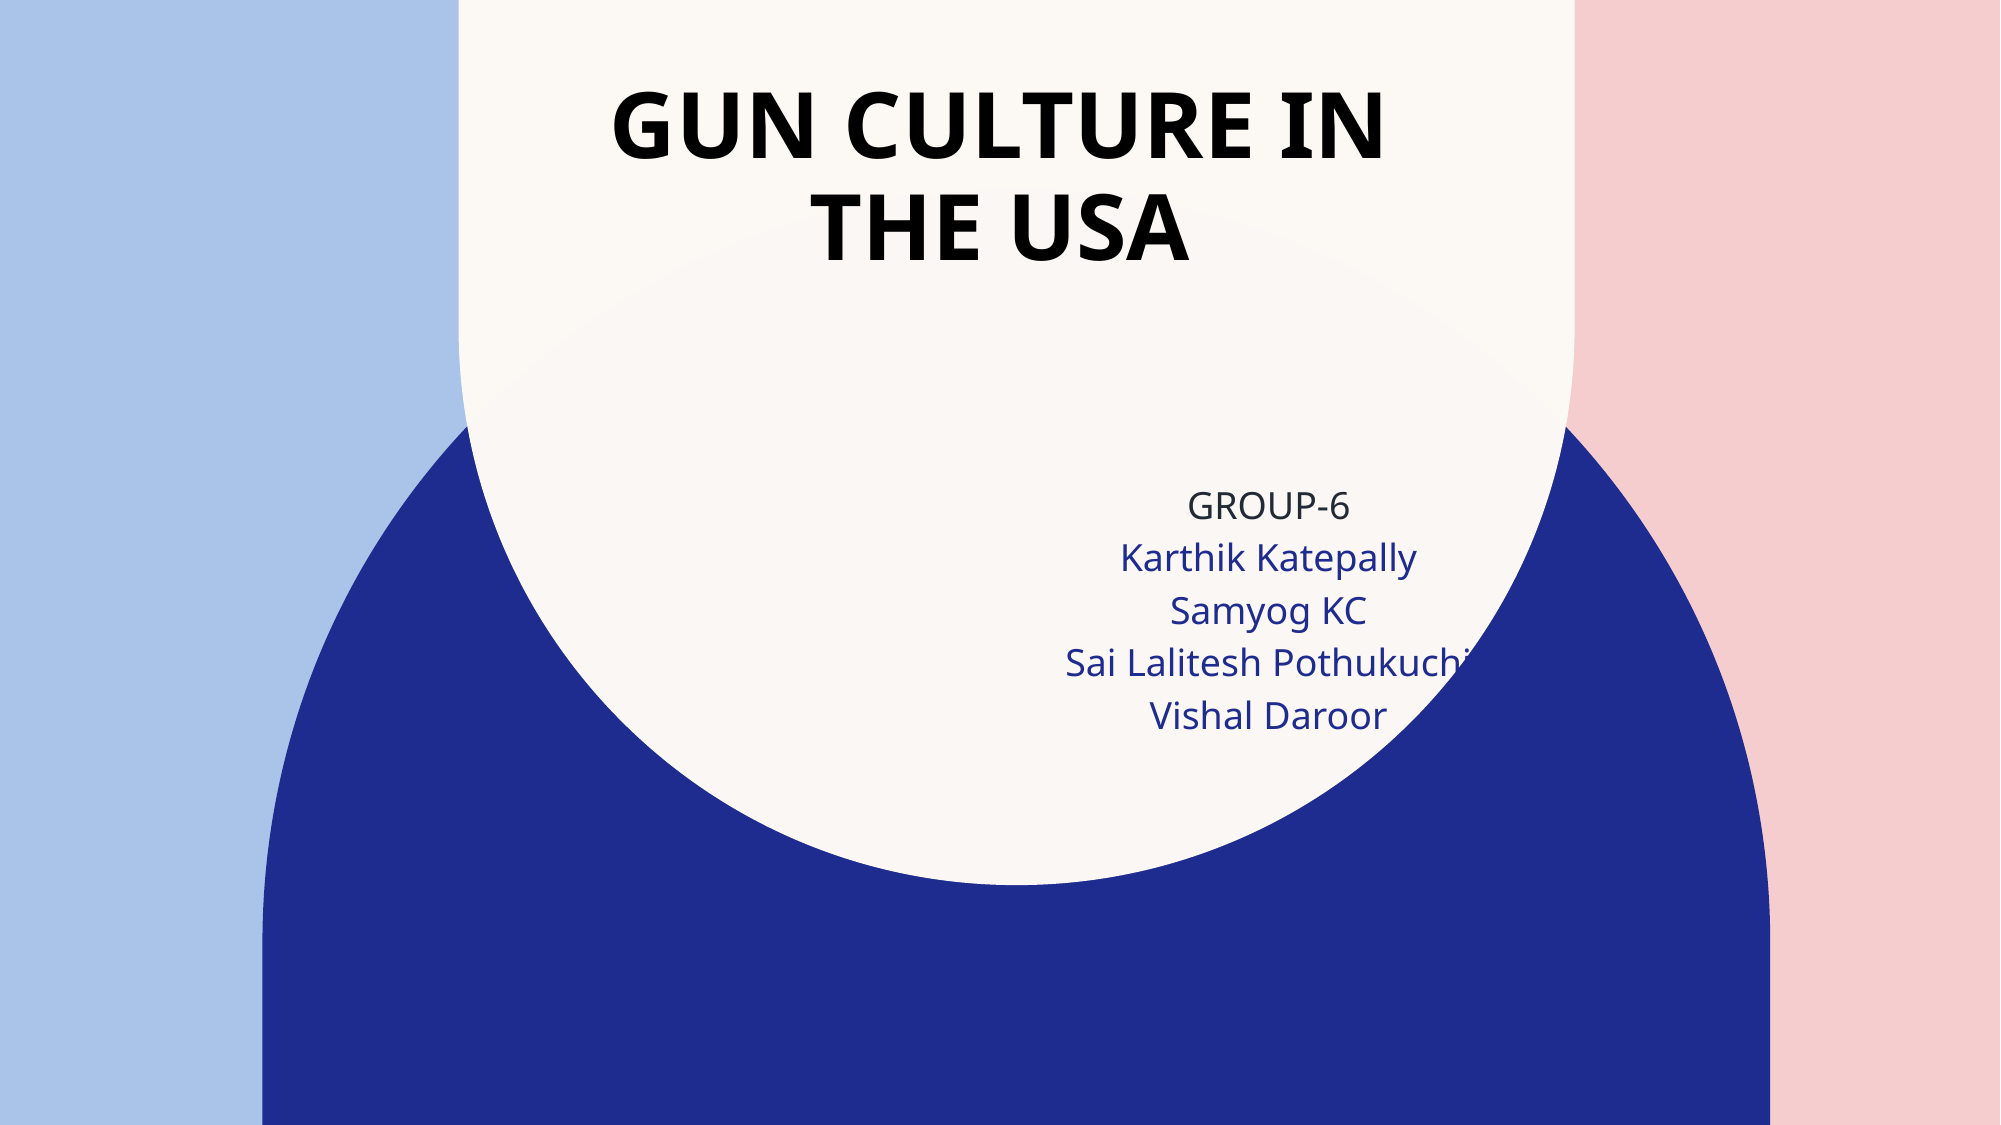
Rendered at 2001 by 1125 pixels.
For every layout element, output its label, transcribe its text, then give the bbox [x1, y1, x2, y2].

title Gun Culture in the USA [558, 75, 1442, 277]
subtitle GROUP-6 Karthik Katepally Samyog KC Sai Lalitesh Pothukuchi Vishal Daroor [982, 481, 1556, 819]
